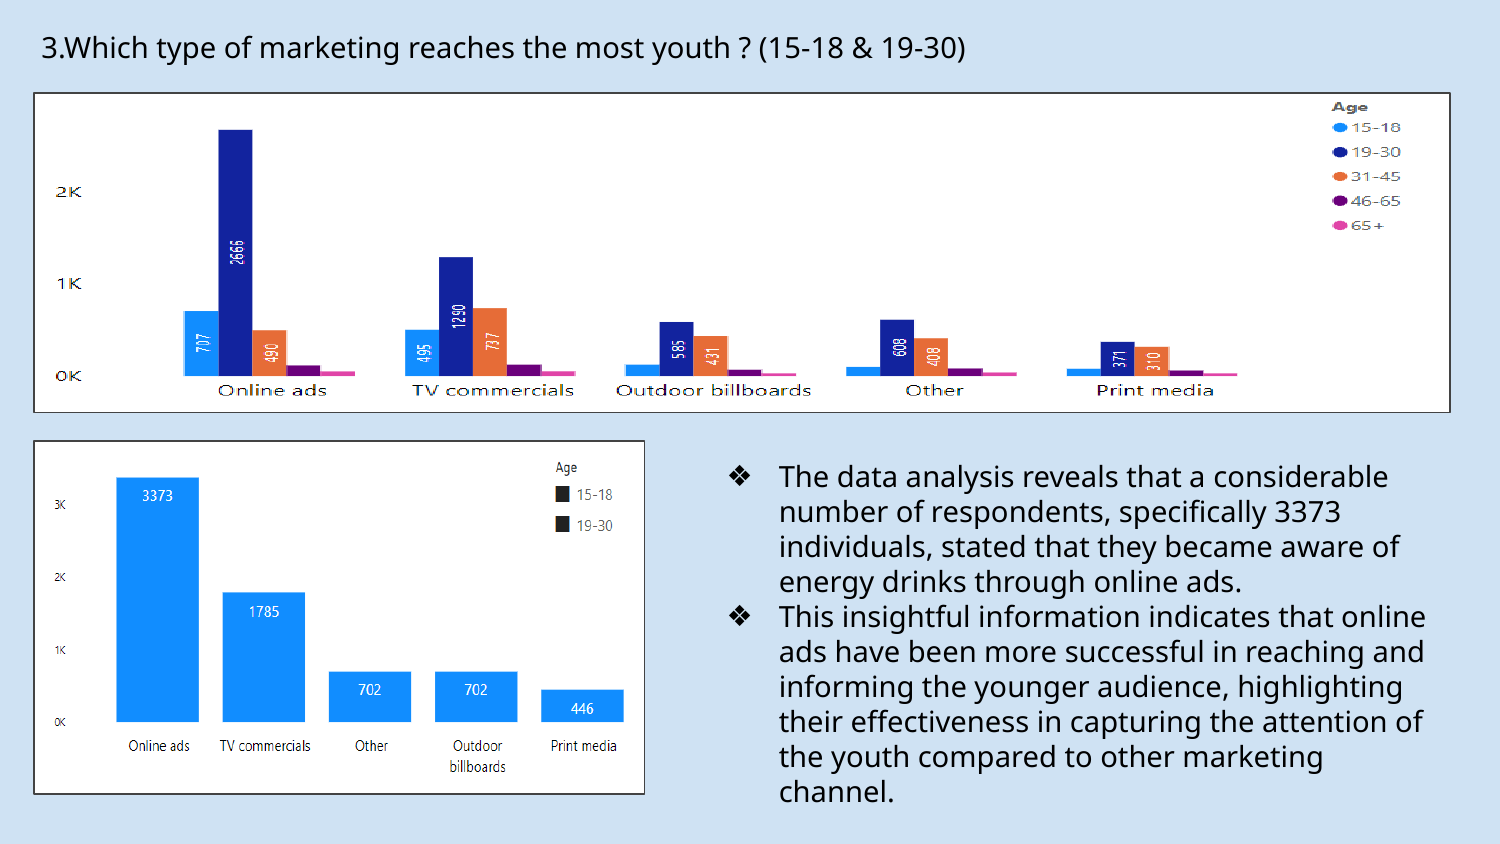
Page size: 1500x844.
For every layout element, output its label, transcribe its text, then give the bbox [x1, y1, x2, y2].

text_box The data analysis reveals that a considerable number of respondents, specifically 3373 individuals, stated that they became aware of energy drinks through online ads. This insightful information indicates that online ads have been more successful in reaching and informing the younger audience, highlighting their effectiveness in capturing the attention of the youth compared to other marketing channel. [688, 443, 1457, 823]
picture [34, 441, 645, 794]
text_box 3.Which type of marketing reaches the most youth ? (15-18 & 19-30) [26, 14, 1362, 80]
picture [34, 93, 1450, 412]
